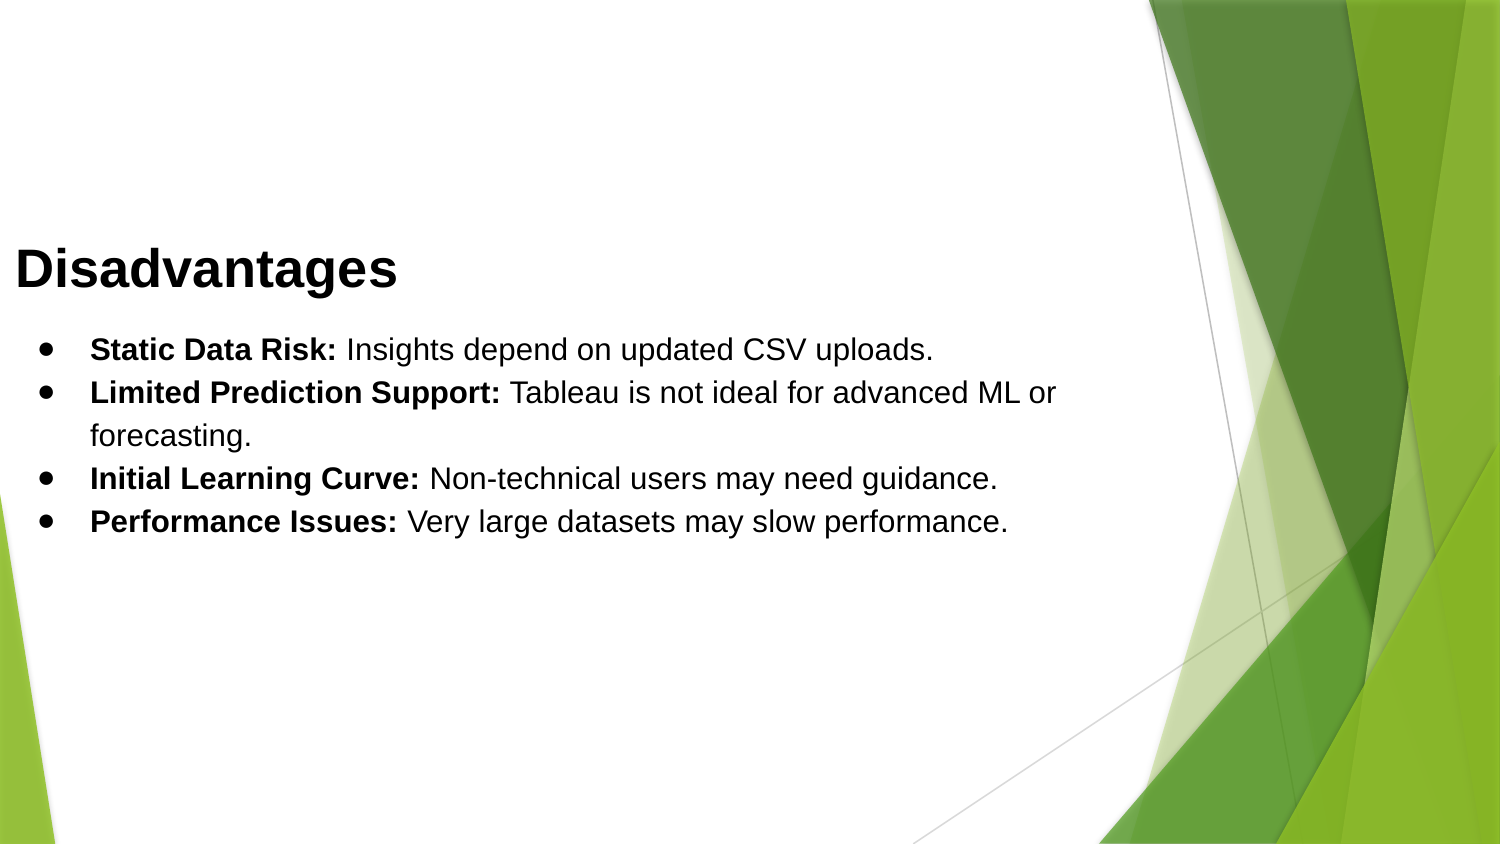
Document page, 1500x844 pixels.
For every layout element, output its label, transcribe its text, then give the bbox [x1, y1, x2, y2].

subtitle Disadvantages Static Data Risk: Insights depend on updated CSV uploads. Limited Prediction Support: Tableau is not ideal for advanced ML or forecasting. Initial Learning Curve: Non-technical users may need guidance. Performance Issues: Very large datasets may slow performance. [0, 208, 1163, 679]
